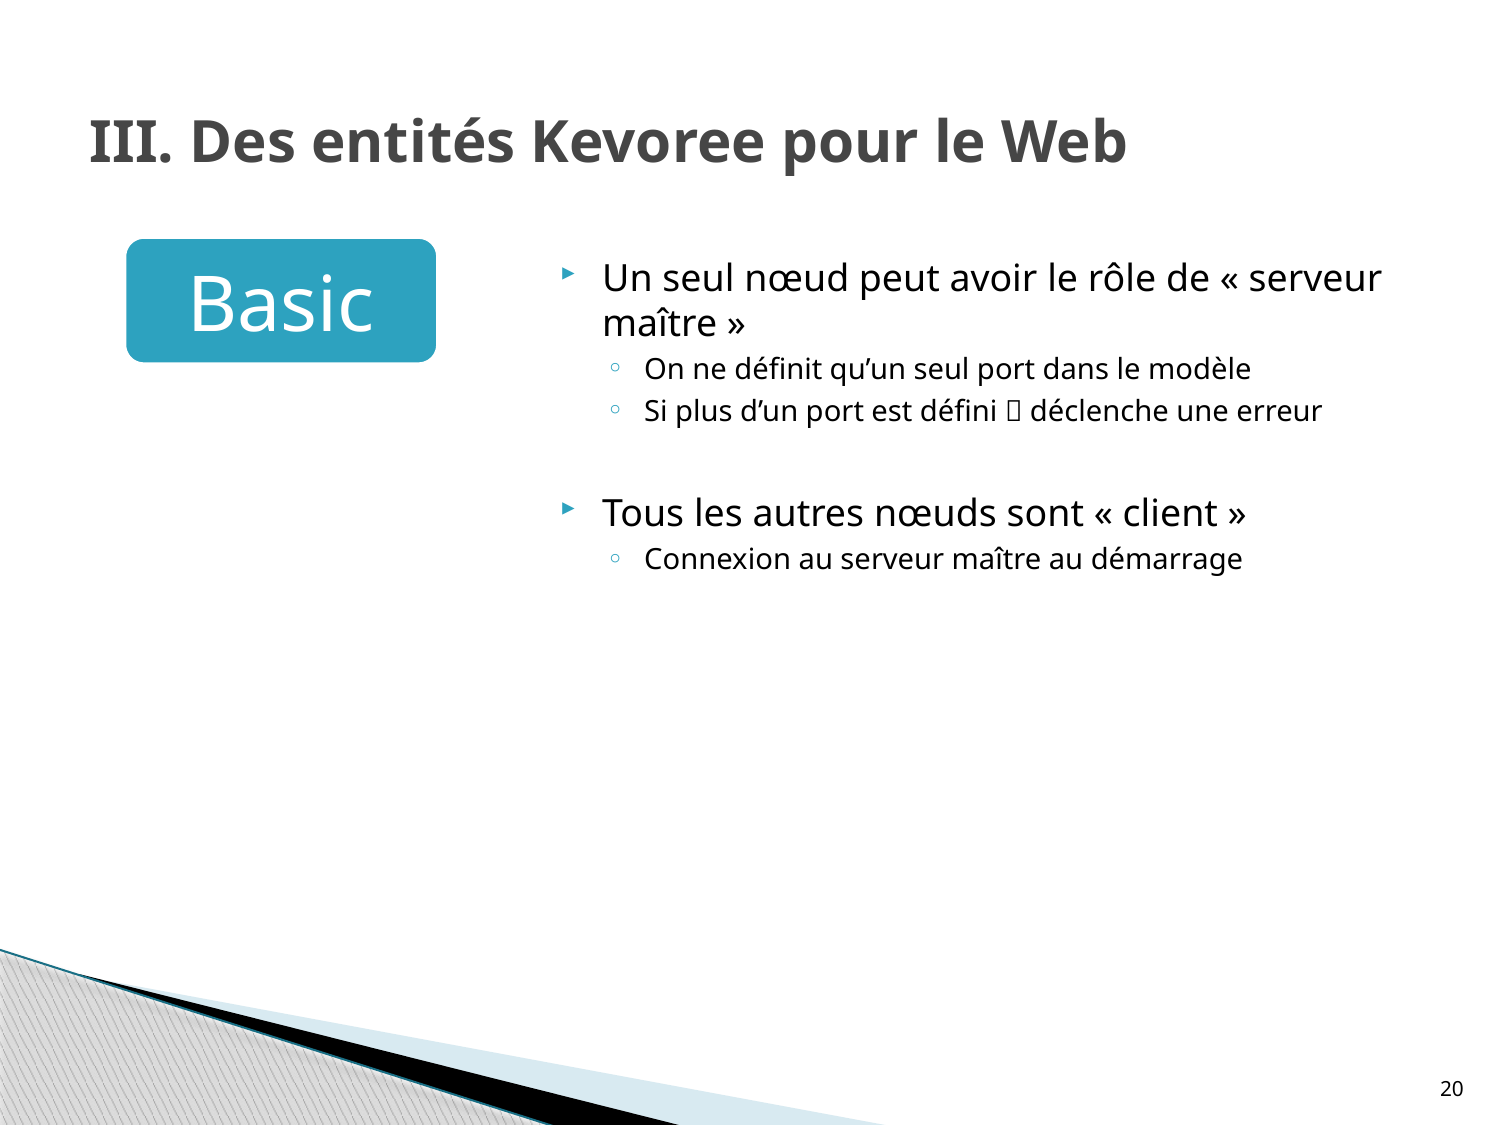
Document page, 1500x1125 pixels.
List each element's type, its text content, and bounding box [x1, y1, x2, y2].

list Un seul nœud peut avoir le rôle de « serveur maître » On ne définit qu’un seul port dans le modèle Si plus d’un port est défini  déclenche une erreur Tous les autres nœuds sont « client » Connexion au serveur maître au démarrage [527, 246, 1454, 809]
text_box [81, 234, 481, 540]
title III. Des entités Kevoree pour le Web [75, 45, 1425, 233]
slide_number 20 [1418, 1051, 1479, 1112]
